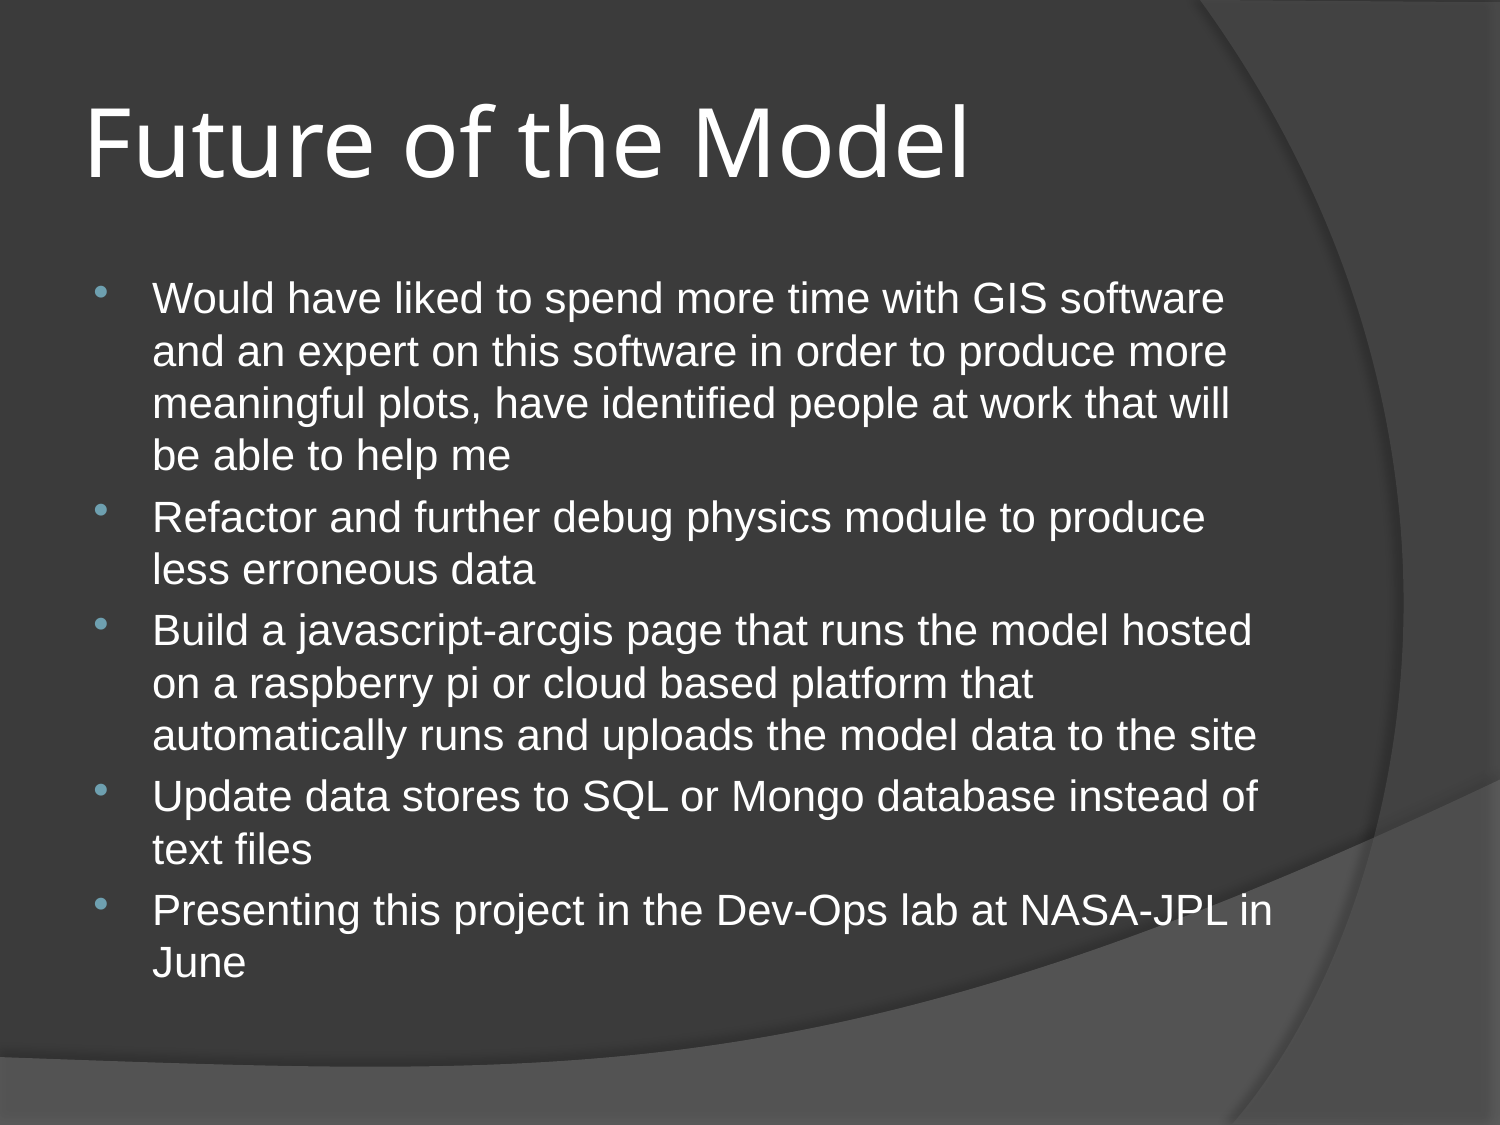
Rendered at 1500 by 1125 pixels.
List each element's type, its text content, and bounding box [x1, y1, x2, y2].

list Would have liked to spend more time with GIS software and an expert on this software in order to produce more meaningful plots, have identified people at work that will be able to help me Refactor and further debug physics module to produce less erroneous data Build a javascript-arcgis page that runs the model hosted on a raspberry pi or cloud based platform that automatically runs and uploads the model data to the site Update data stores to SQL or Mongo database instead of text files Presenting this project in the Dev-Ops lab at NASA-JPL in June [75, 262, 1300, 1005]
title Future of the Model [75, 45, 1300, 233]
